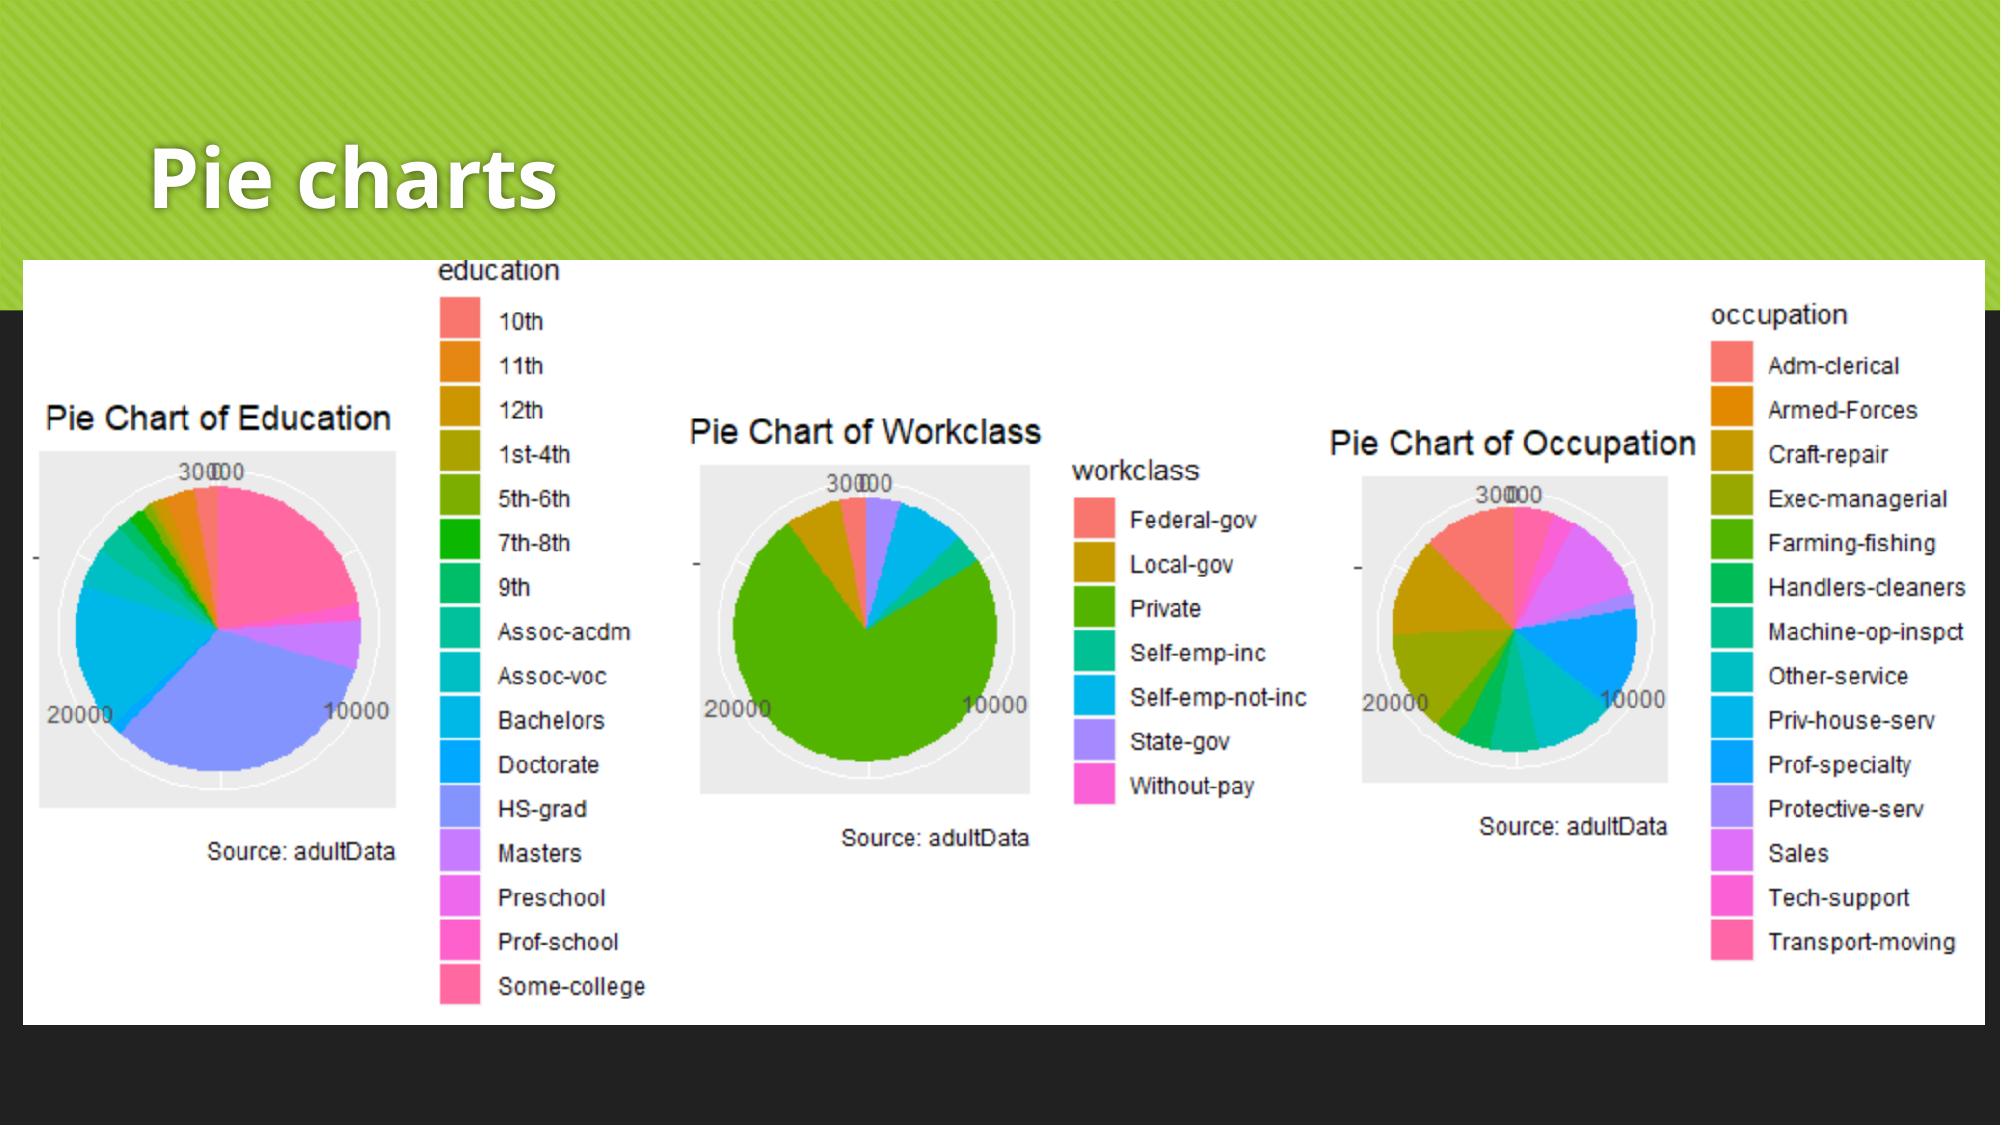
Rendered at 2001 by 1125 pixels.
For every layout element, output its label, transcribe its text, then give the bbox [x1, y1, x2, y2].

title Pie charts [132, 73, 1868, 233]
picture [23, 260, 1985, 1026]
